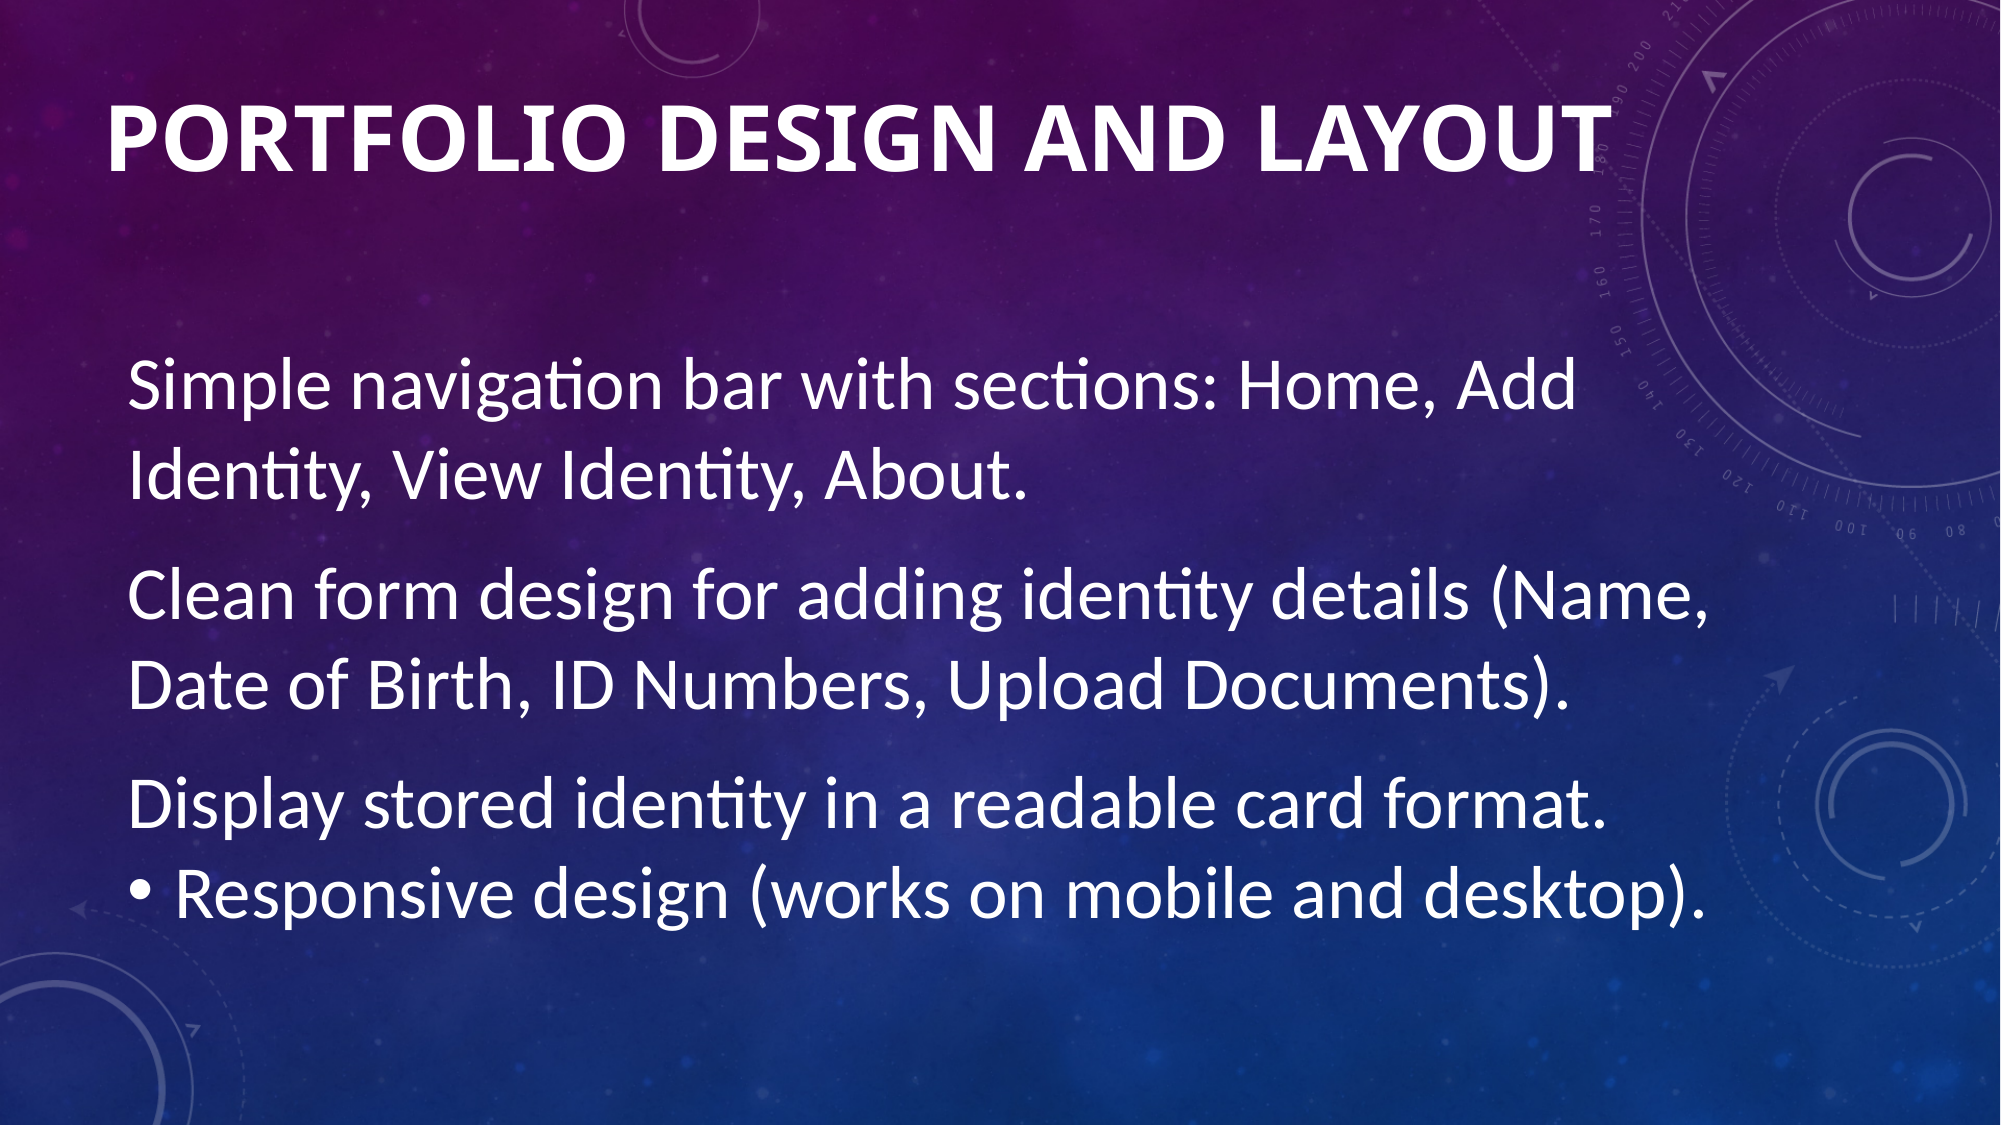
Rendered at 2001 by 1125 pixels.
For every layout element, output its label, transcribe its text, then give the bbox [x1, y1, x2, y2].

list Simple navigation bar with sections: Home, Add Identity, View Identity, About. Clean form design for adding identity details (Name, Date of Birth, ID Numbers, Upload Documents). Display stored identity in a readable card format. Responsive design (works on mobile and desktop). [112, 225, 1775, 1044]
title Portfolio design and layout [88, 43, 1775, 226]
picture [0, 0, 2001, 1125]
